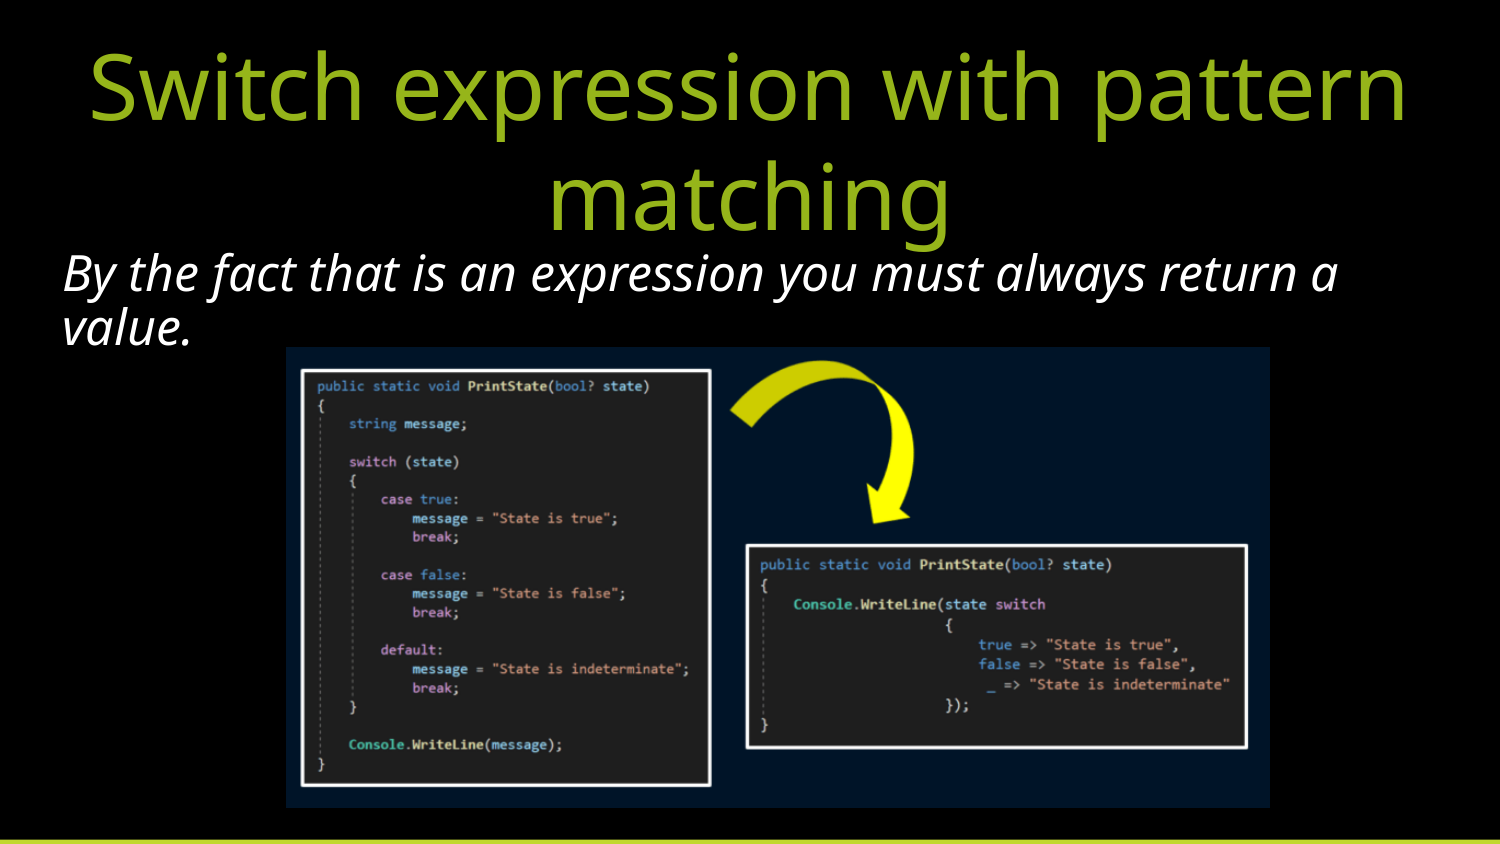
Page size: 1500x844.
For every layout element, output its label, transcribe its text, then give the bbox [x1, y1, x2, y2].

subtitle By the fact that is an expression you must always return a value. [62, 248, 1413, 358]
picture [286, 347, 1270, 808]
title Switch expression with pattern matching [75, 27, 1425, 250]
text_box [0, 839, 1500, 844]
